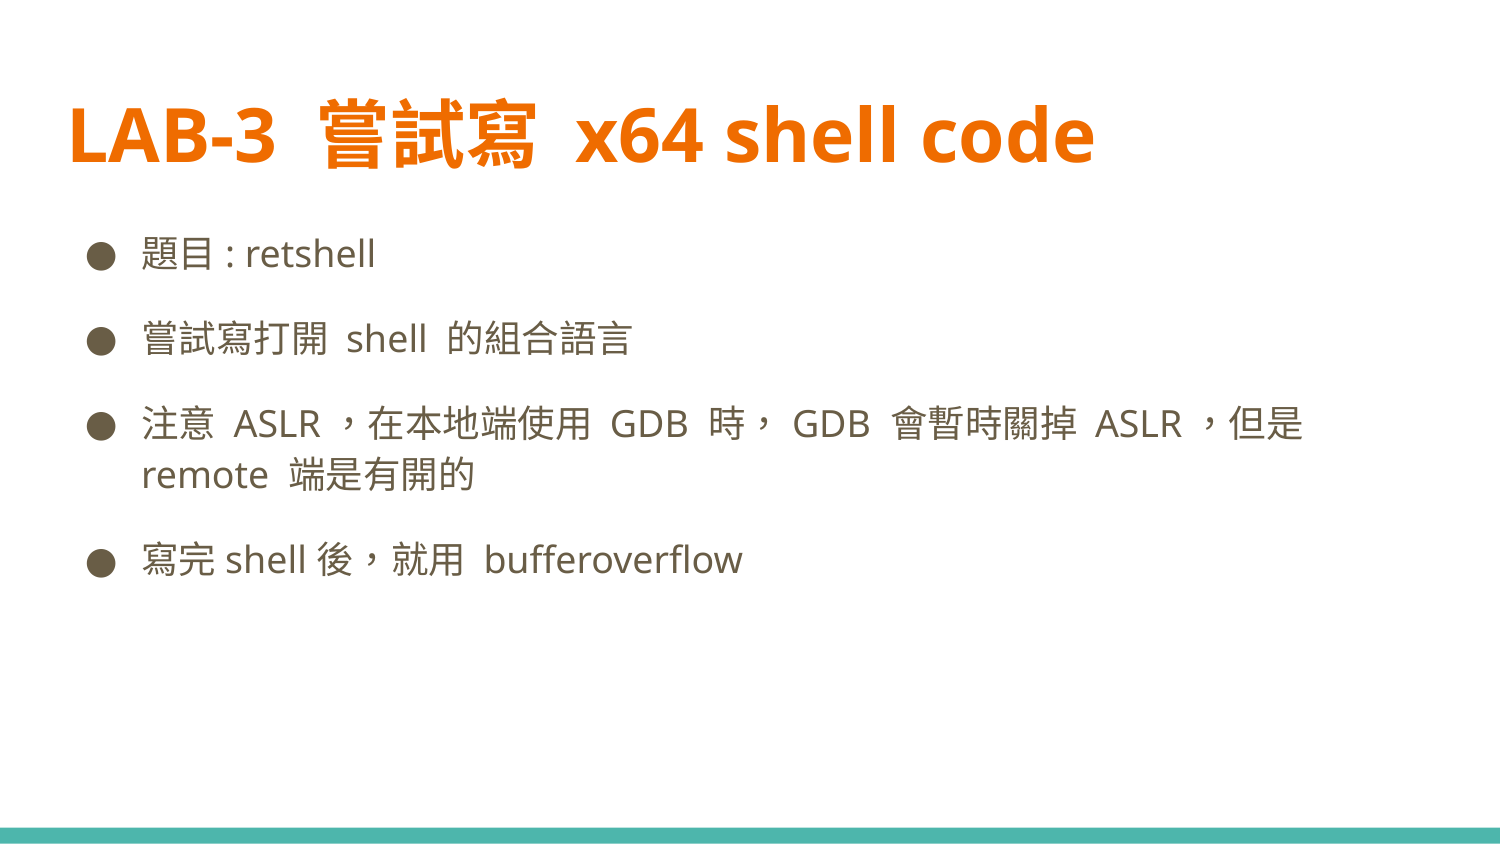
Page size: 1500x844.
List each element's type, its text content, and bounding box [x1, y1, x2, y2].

list 題目: retshell 嘗試寫打開 shell 的組合語言 注意 ASLR，在本地端使用 GDB 時，GDB 會暫時關掉 ASLR，但是 remote 端是有開的 寫完shell後，就用 bufferoverflow [51, 207, 1449, 750]
title LAB-3 嘗試寫 x64 shell code [51, 72, 1449, 189]
